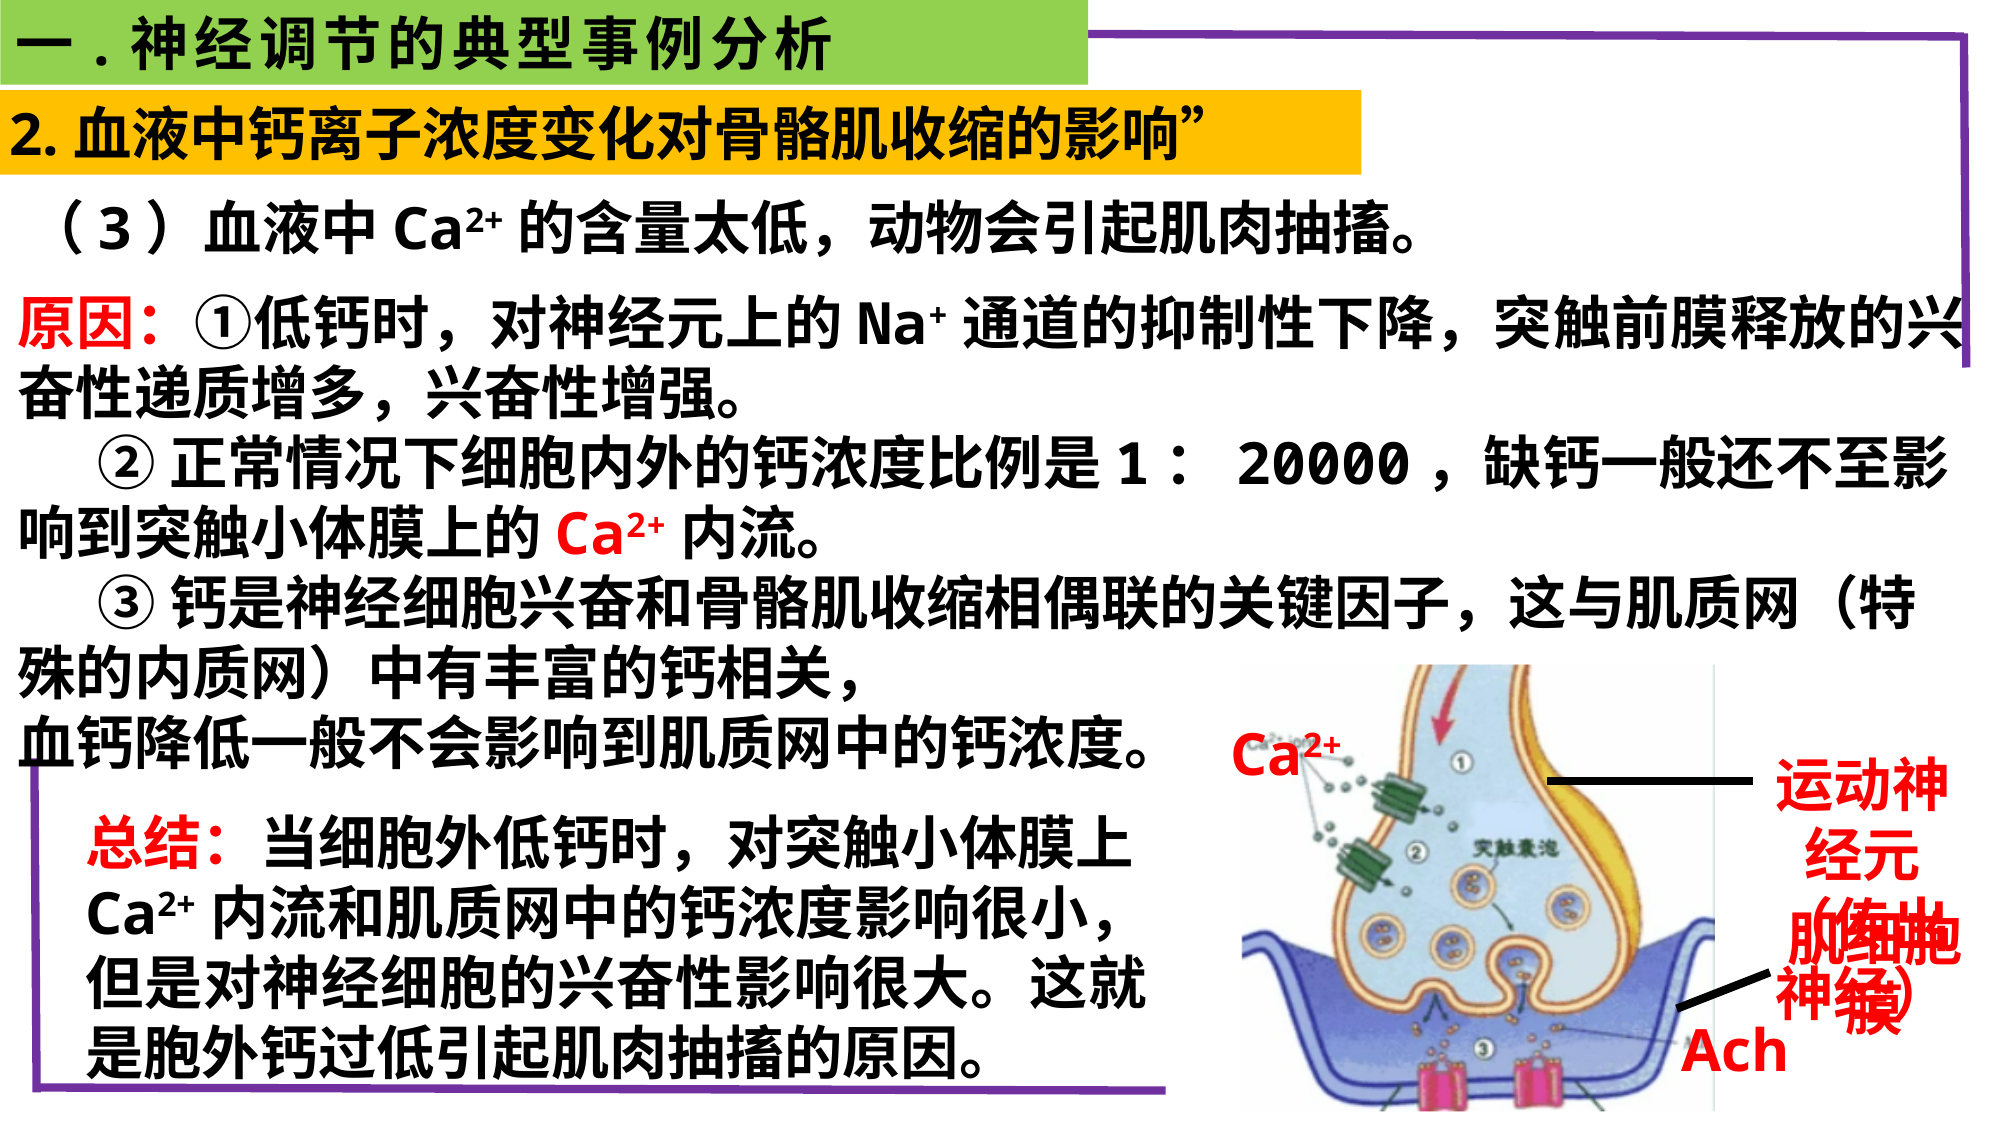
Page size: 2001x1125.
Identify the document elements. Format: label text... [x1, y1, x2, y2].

text_box 原因：①低钙时，对神经元上的Na+通道的抑制性下降，突触前膜释放的兴奋性递质增多，兴奋性增强。 ②正常情况下细胞内外的钙浓度比例是1：20000，缺钙一般还不至影响到突触小体膜上的Ca2+内流。 ③钙是神经细胞兴奋和骨骼肌收缩相偶联的关键因子，这与肌质网（特殊的内质网）中有丰富的钙相关， 血钙降低一般不会影响到肌质网中的钙浓度。 [2, 278, 1980, 784]
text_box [1210, 660, 1992, 1123]
text_box （3）血液中Ca2+的含量太低，动物会引起肌肉抽搐。 [11, 184, 1989, 269]
text_box 总结：当细胞外低钙时，对突触小体膜上Ca2+内流和肌质网中的钙浓度影响很小，但是对神经细胞的兴奋性影响很大。这就是胞外钙过低引起肌肉抽搐的原因。 [70, 798, 1162, 1094]
text_box 一.神经调节的典型事例分析 [0, 0, 1089, 85]
text_box 2.血液中钙离子浓度变化对骨骼肌收缩的影响” [0, 90, 1362, 175]
